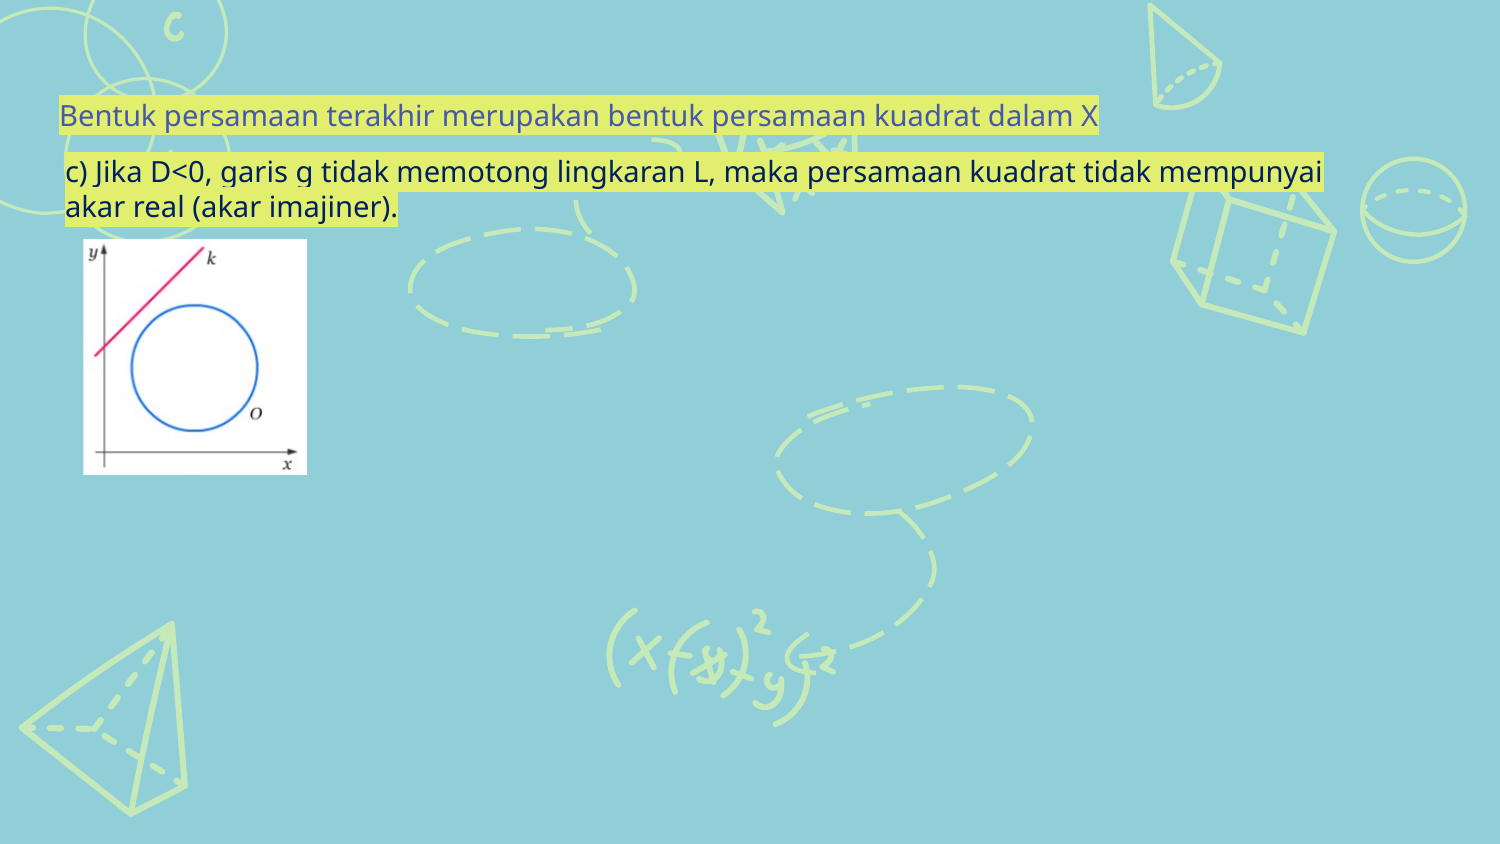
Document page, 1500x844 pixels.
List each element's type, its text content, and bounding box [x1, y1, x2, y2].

text_box Bentuk persamaan terakhir merupakan bentuk persamaan kuadrat dalam X [44, 77, 702, 153]
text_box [705, 75, 865, 198]
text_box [760, 352, 1048, 673]
title c) Jika D<0, garis g tidak memotong lingkaran L, maka persamaan kuadrat tidak mempunyai akar real (akar imajiner). [50, 145, 398, 267]
title c) Jika D<0, garis g tidak memotong lingkaran L, maka persamaan kuadrat tidak mempunyai akar real (akar imajiner). [690, 145, 1370, 267]
text_box Bentuk persamaan terakhir merupakan bentuk persamaan kuadrat dalam X [867, 77, 1164, 145]
picture [83, 239, 308, 476]
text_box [604, 607, 772, 699]
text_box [403, 139, 686, 353]
